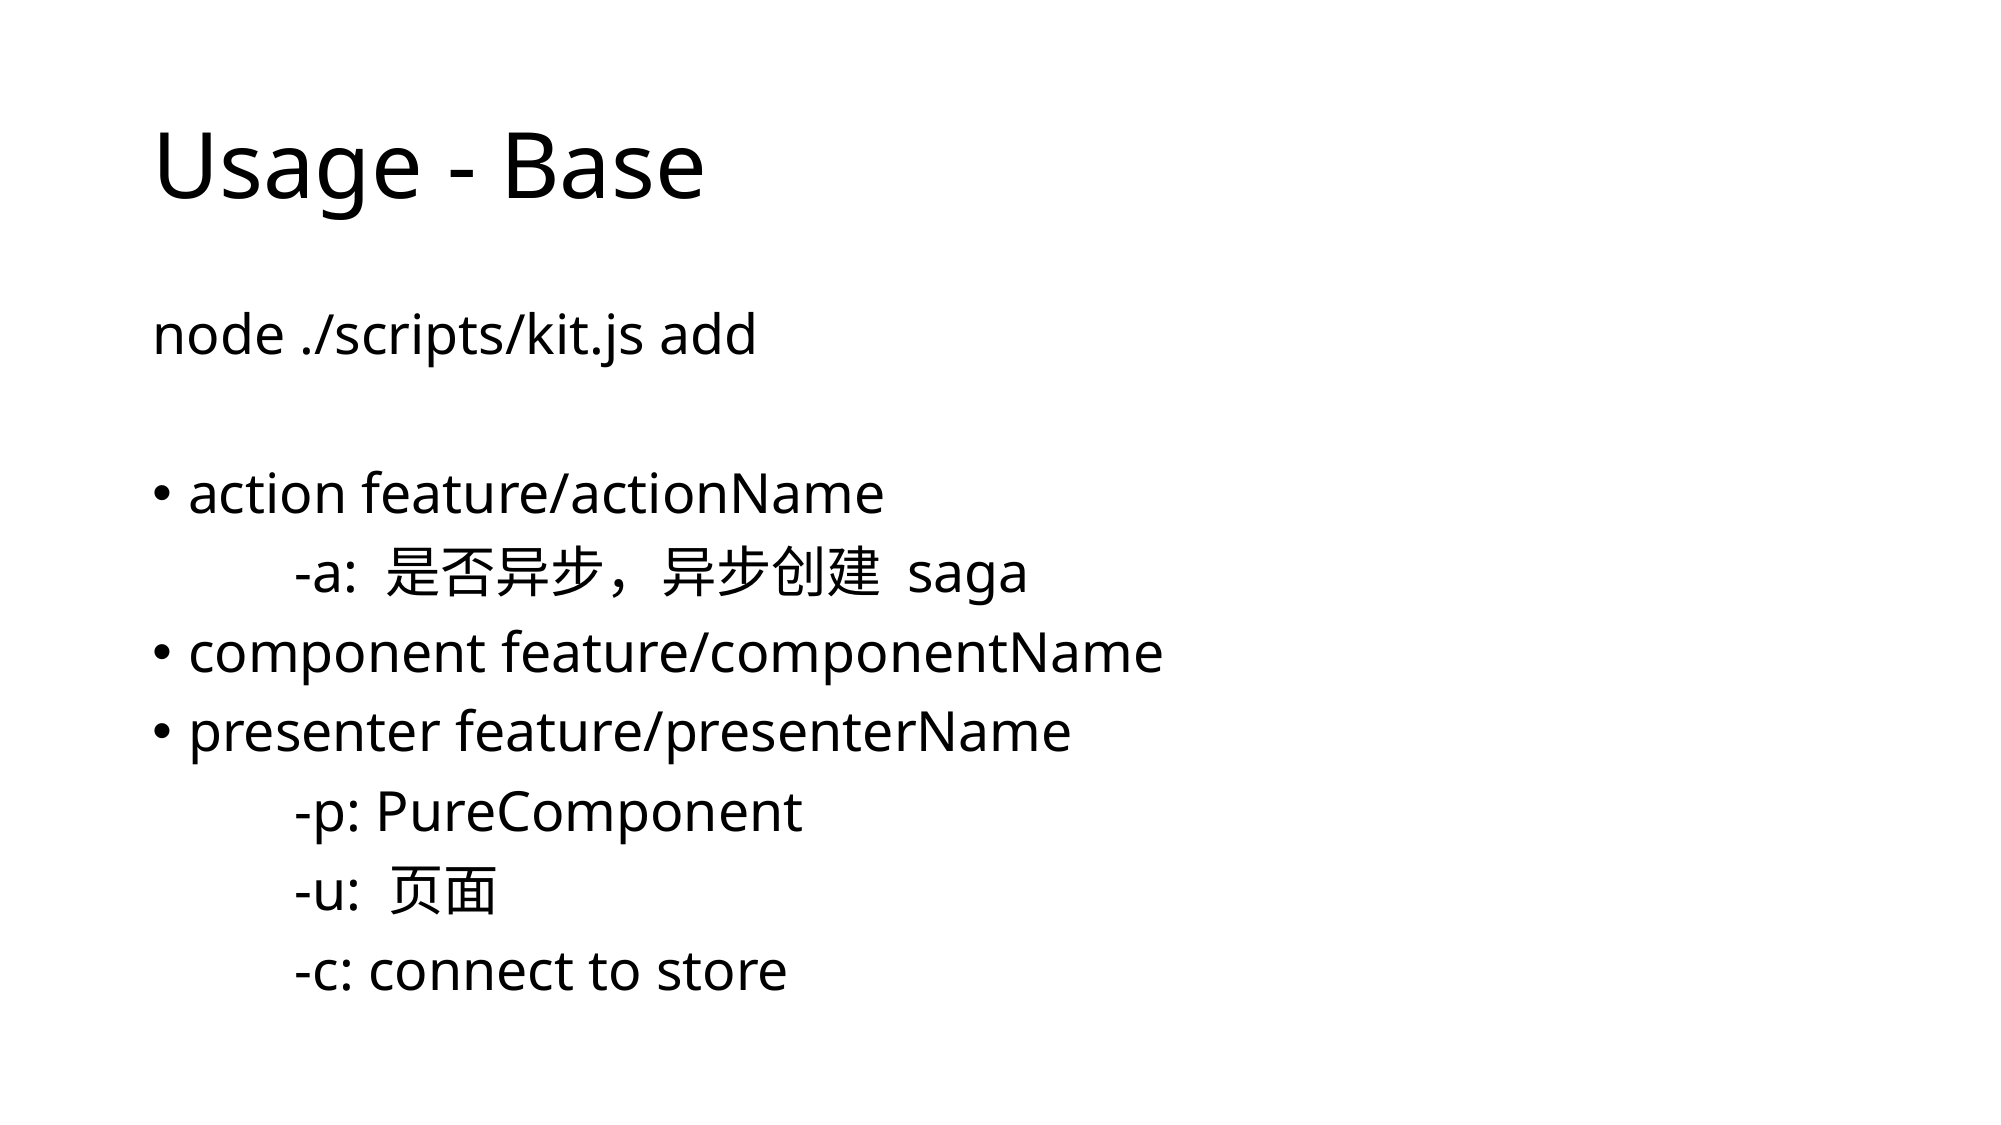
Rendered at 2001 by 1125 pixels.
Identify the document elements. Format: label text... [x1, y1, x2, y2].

title Usage - Base [137, 59, 1863, 278]
list node ./scripts/kit.js add action feature/actionName -a: 是否异步，异步创建 saga component feature/componentName presenter feature/presenterName -p: PureComponent -u: 页面 -c: connect to store [137, 299, 1863, 1014]
